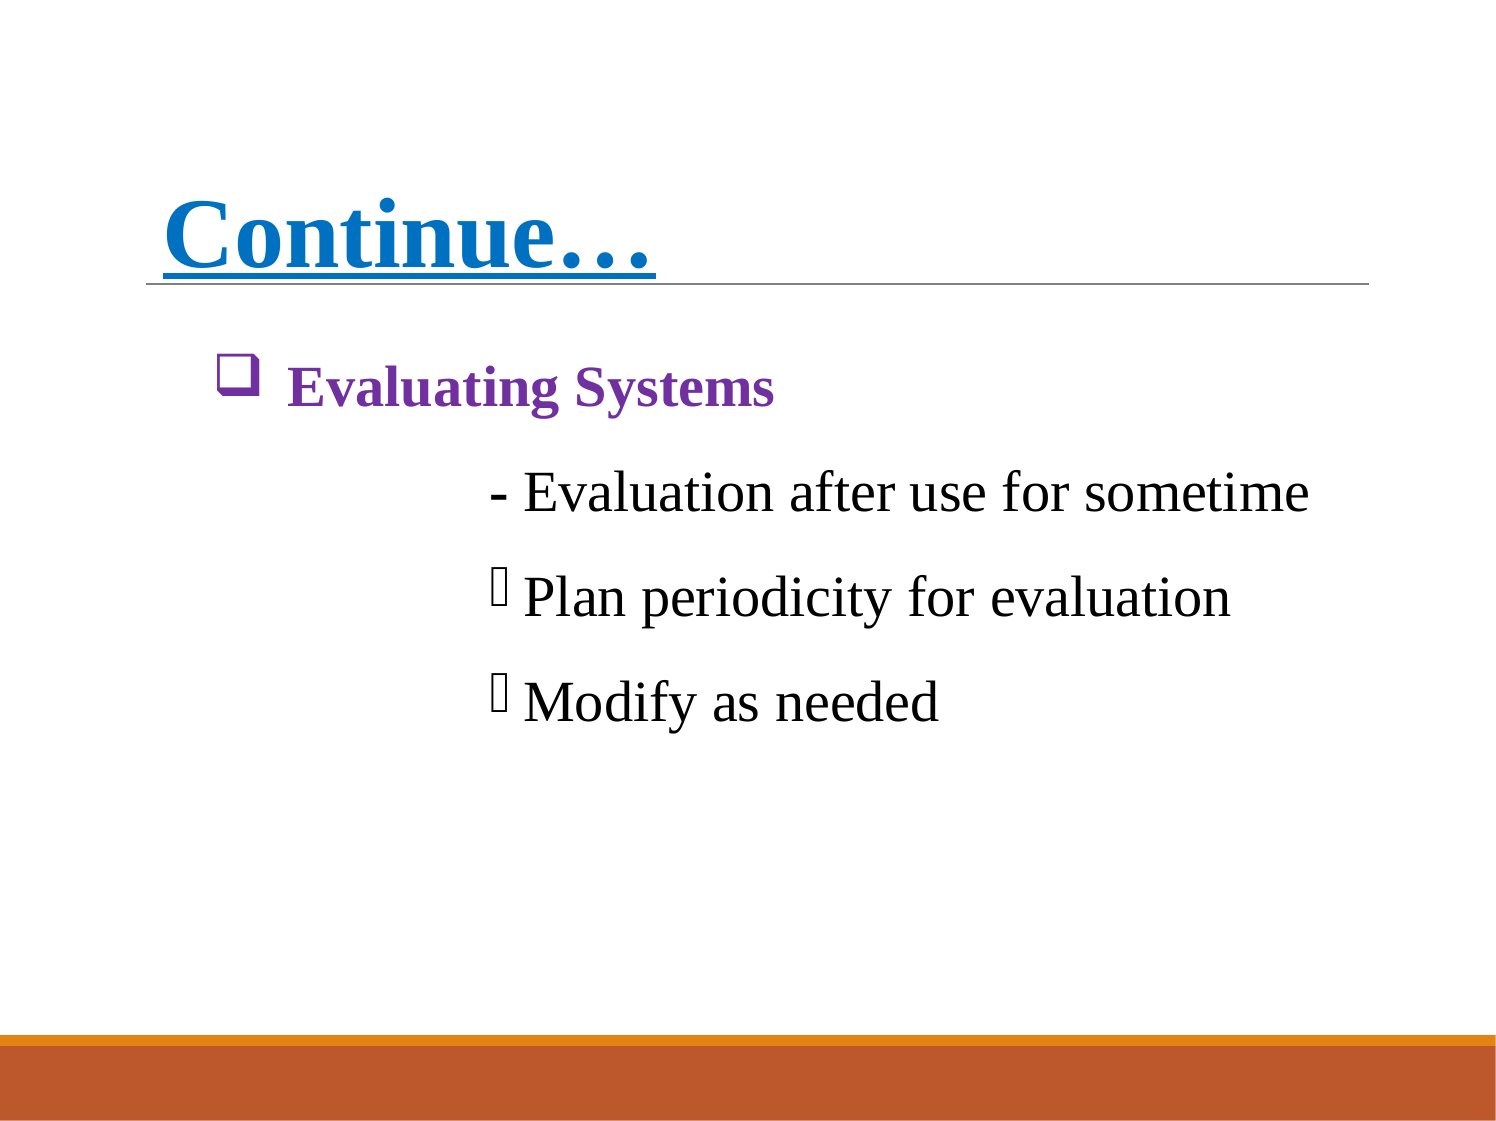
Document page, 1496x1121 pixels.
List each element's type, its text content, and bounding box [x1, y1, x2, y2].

text_box Continue… [147, 160, 1381, 296]
text_box Evaluating Systems - Evaluation after use for sometime Plan periodicity for evaluation Modify as needed [210, 347, 1316, 734]
